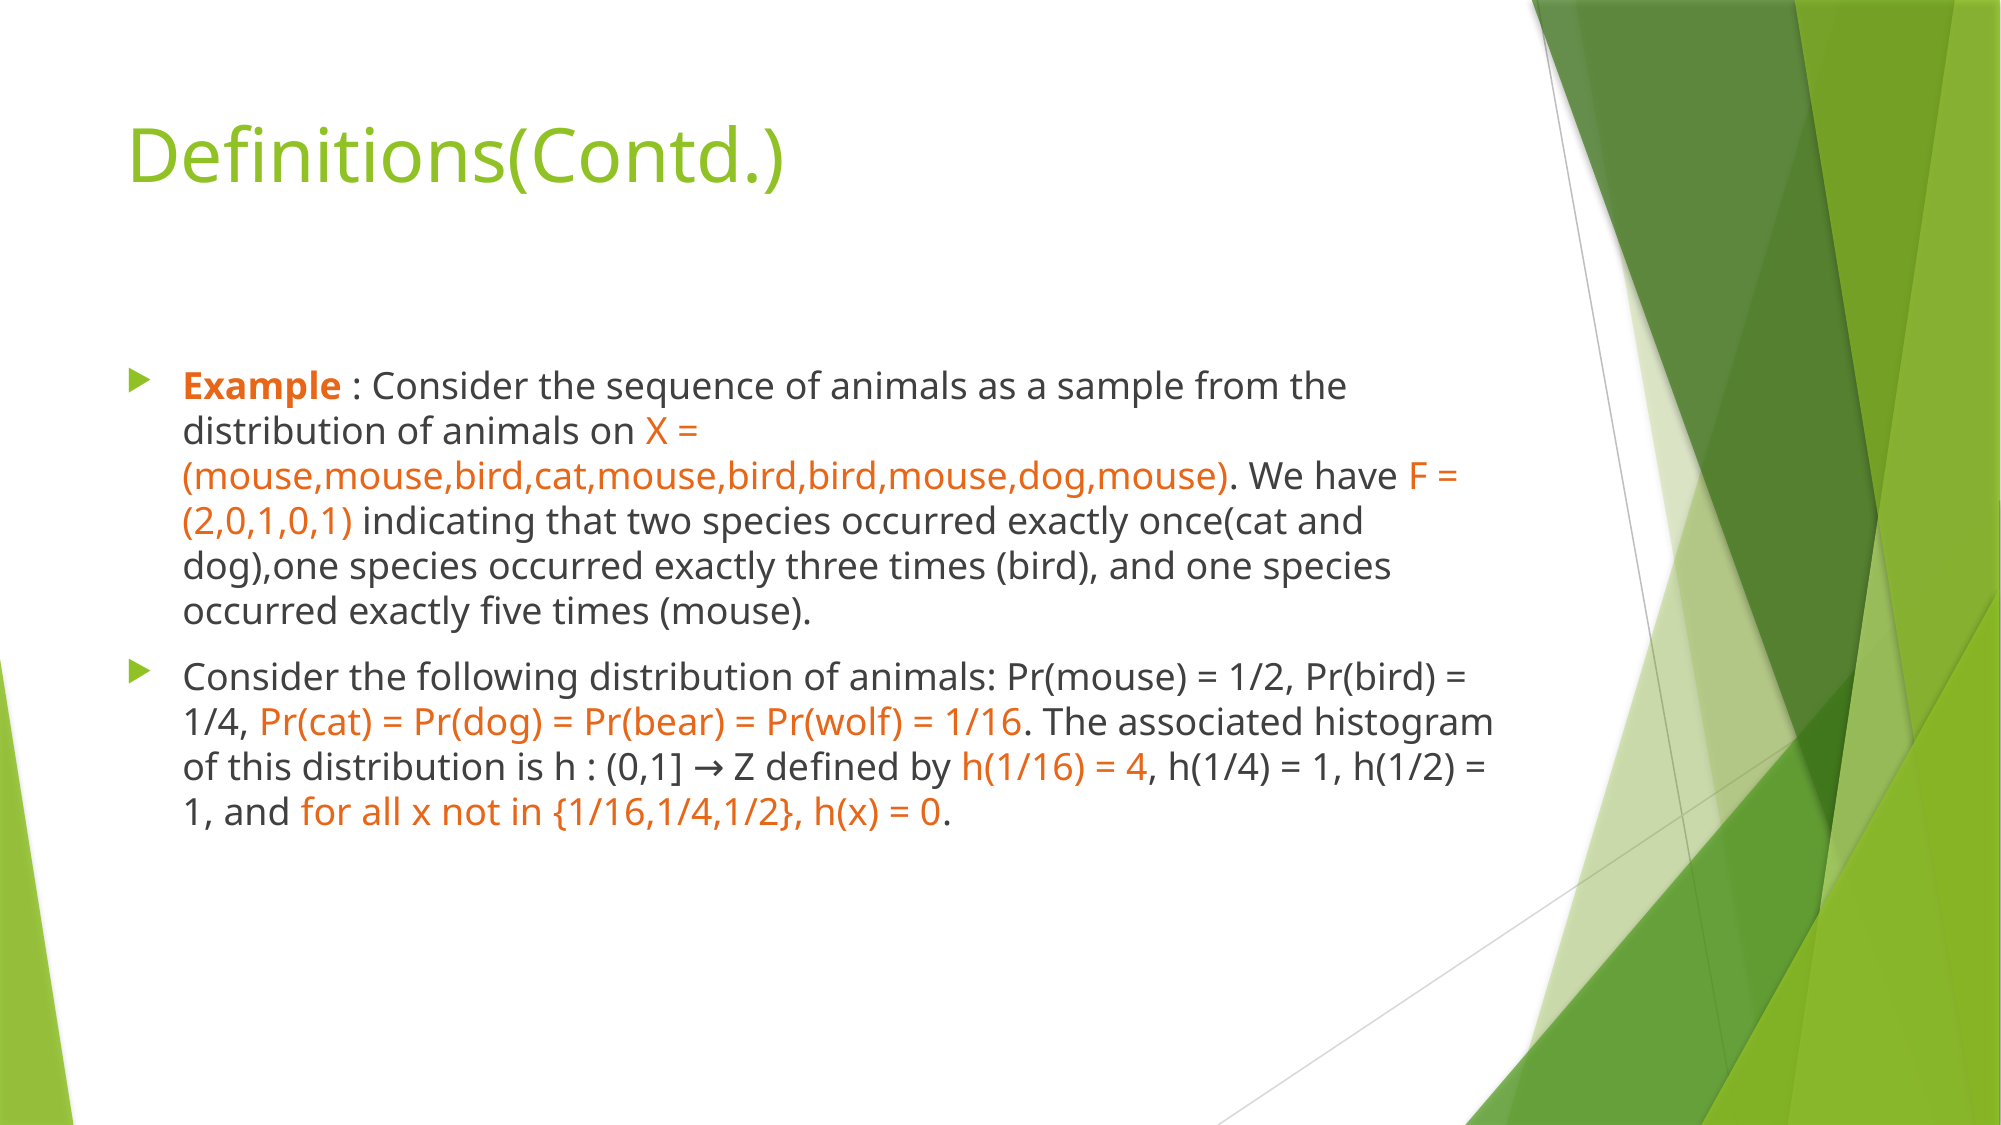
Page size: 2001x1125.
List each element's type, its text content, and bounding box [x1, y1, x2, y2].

list Example : Consider the sequence of animals as a sample from the distribution of animals on X = (mouse,mouse,bird,cat,mouse,bird,bird,mouse,dog,mouse). We have F = (2,0,1,0,1) indicating that two species occurred exactly once(cat and dog),one species occurred exactly three times (bird), and one species occurred exactly ﬁve times (mouse). Consider the following distribution of animals: Pr(mouse) = 1/2, Pr(bird) = 1/4, Pr(cat) = Pr(dog) = Pr(bear) = Pr(wolf) = 1/16. The associated histogram of this distribution is h : (0,1] → Z deﬁned by h(1/16) = 4, h(1/4) = 1, h(1/2) = 1, and for all x not in {1/16,1/4,1/2}, h(x) = 0. [111, 354, 1522, 992]
title Definitions(Contd.) [111, 99, 1522, 317]
